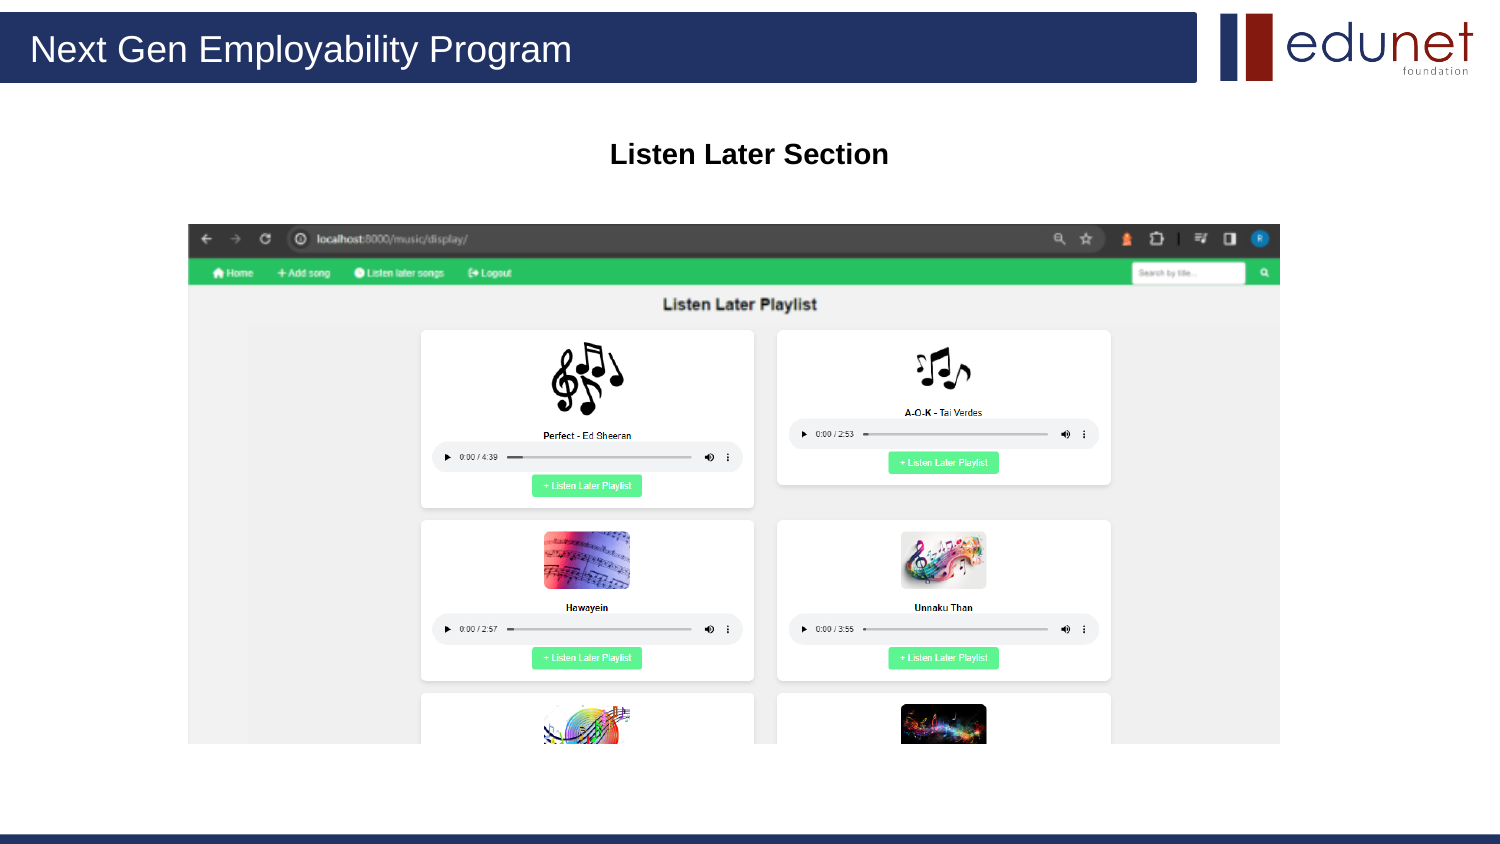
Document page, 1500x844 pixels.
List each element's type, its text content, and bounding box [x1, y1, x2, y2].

picture [188, 224, 1280, 744]
picture [1279, 14, 1482, 82]
text_box Listen Later Section [103, 98, 1397, 208]
